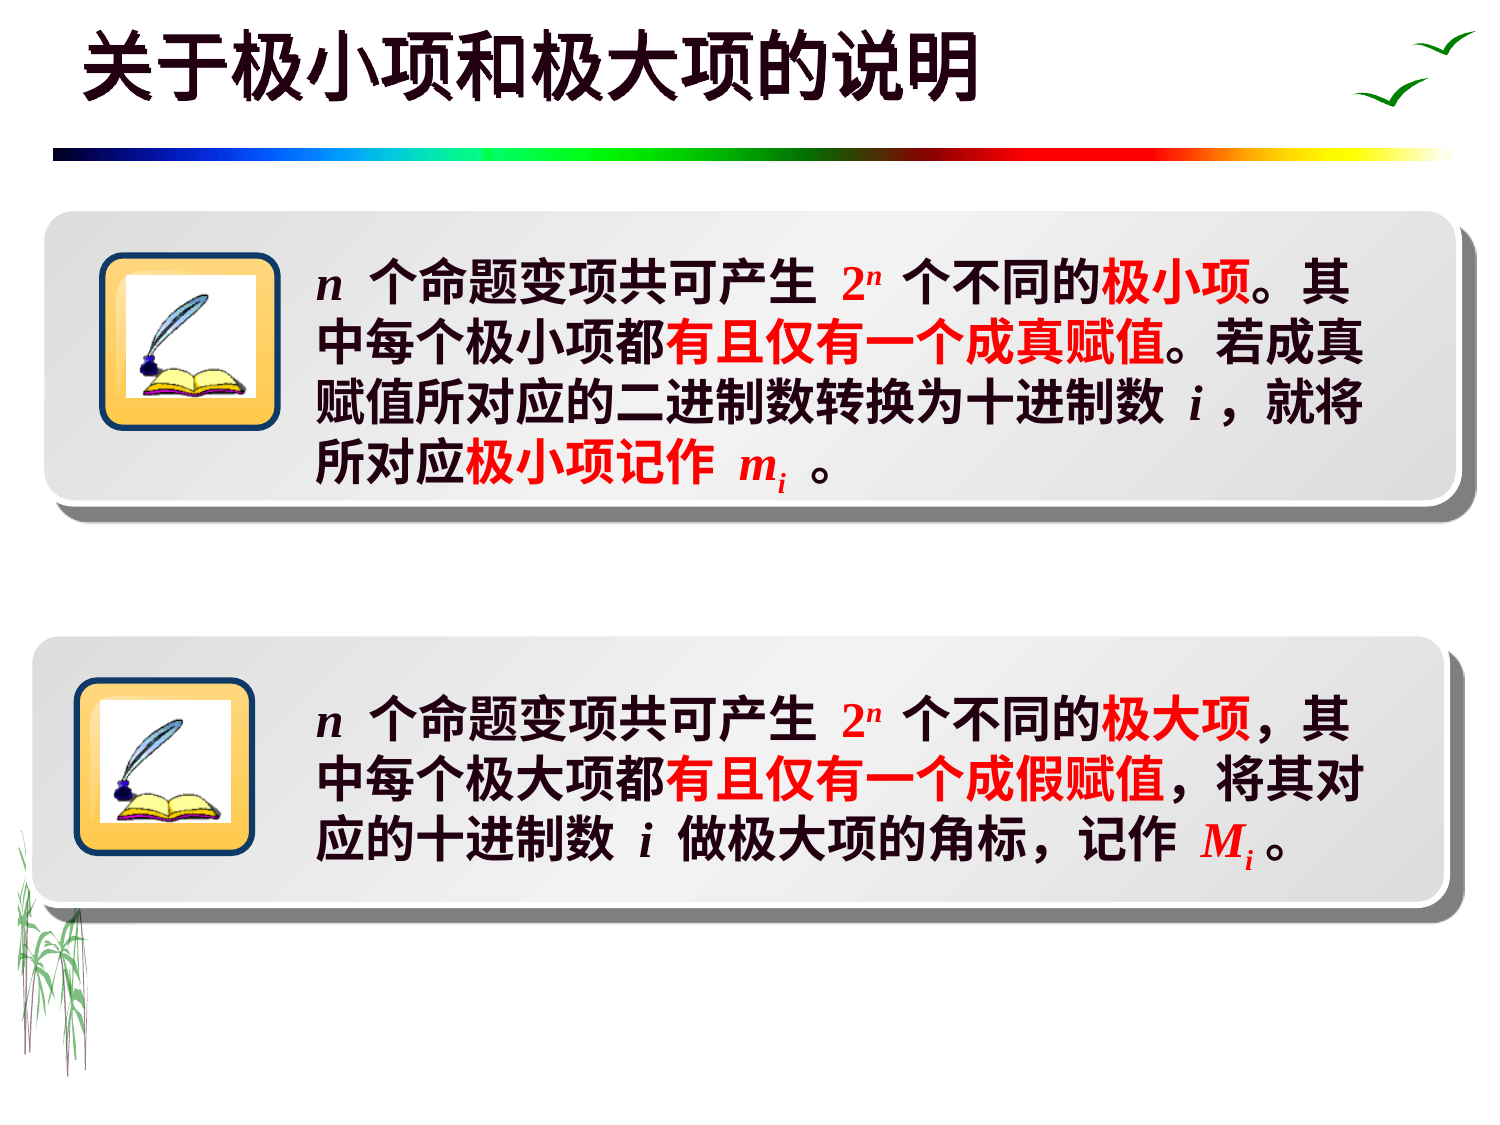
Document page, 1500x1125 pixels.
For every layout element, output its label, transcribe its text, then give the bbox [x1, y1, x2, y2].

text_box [28, 633, 1448, 906]
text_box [40, 207, 1460, 504]
title 关于极小项和极大项的说明 [64, 0, 1388, 126]
picture [378, 148, 1451, 161]
picture [53, 148, 350, 161]
